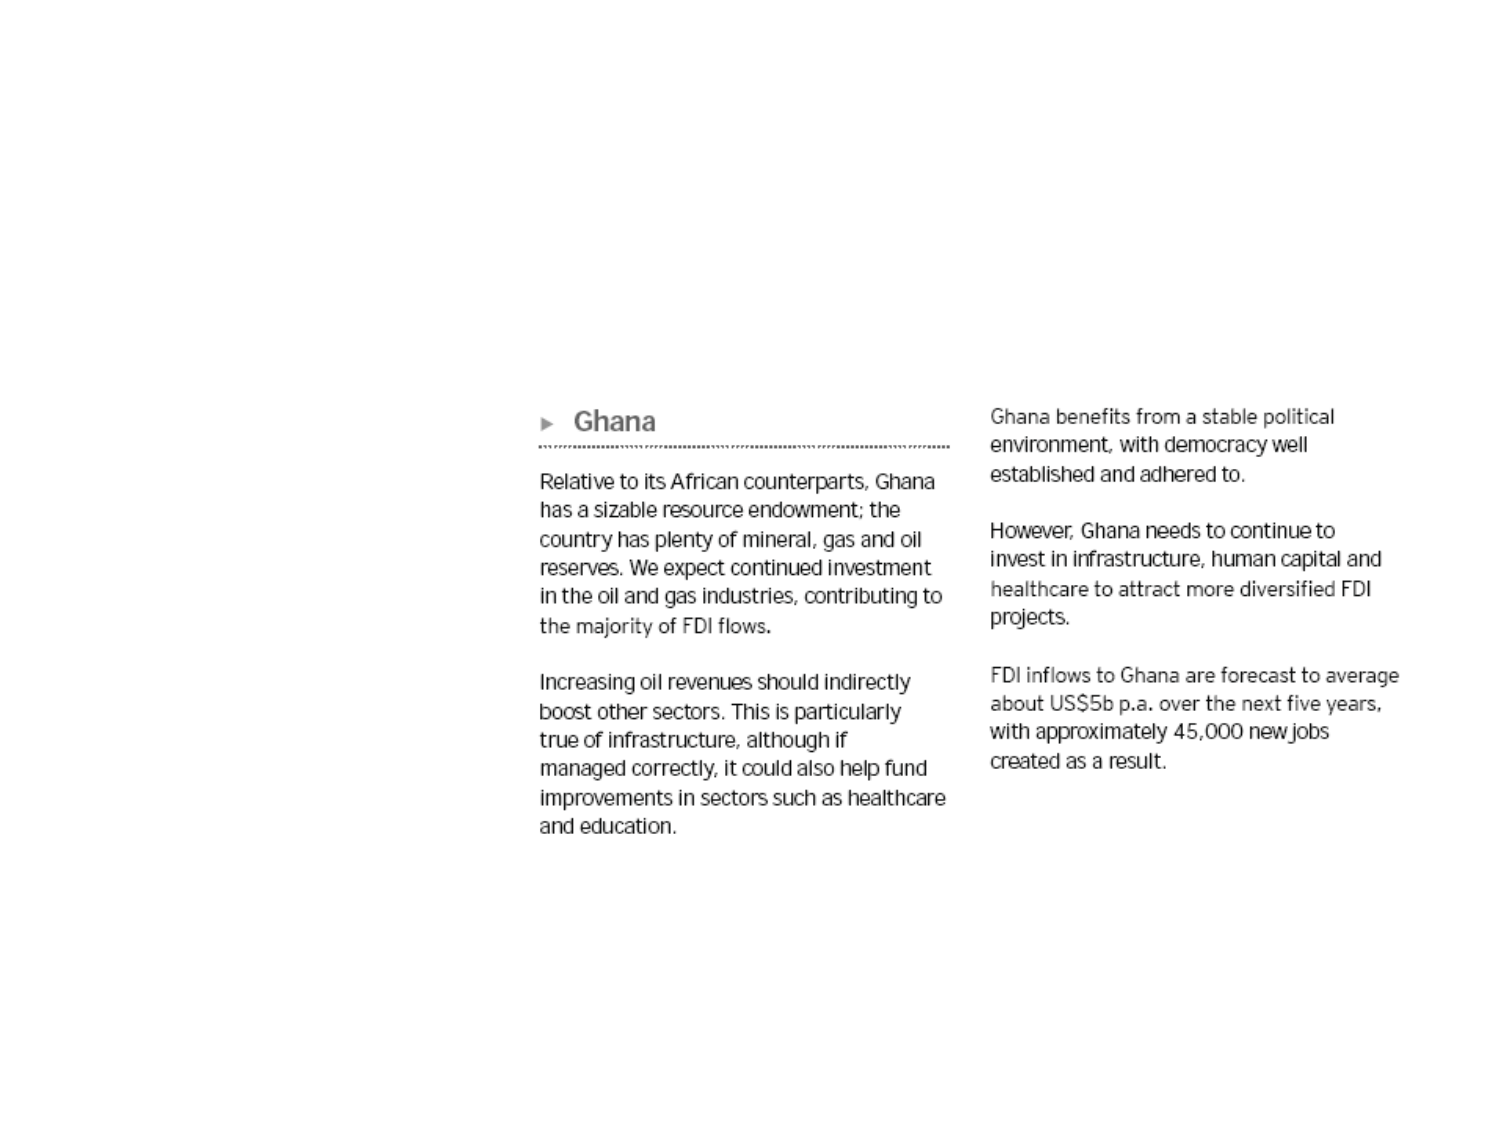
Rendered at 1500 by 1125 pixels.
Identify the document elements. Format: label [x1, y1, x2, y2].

picture [987, 399, 1404, 816]
list [528, 397, 972, 870]
